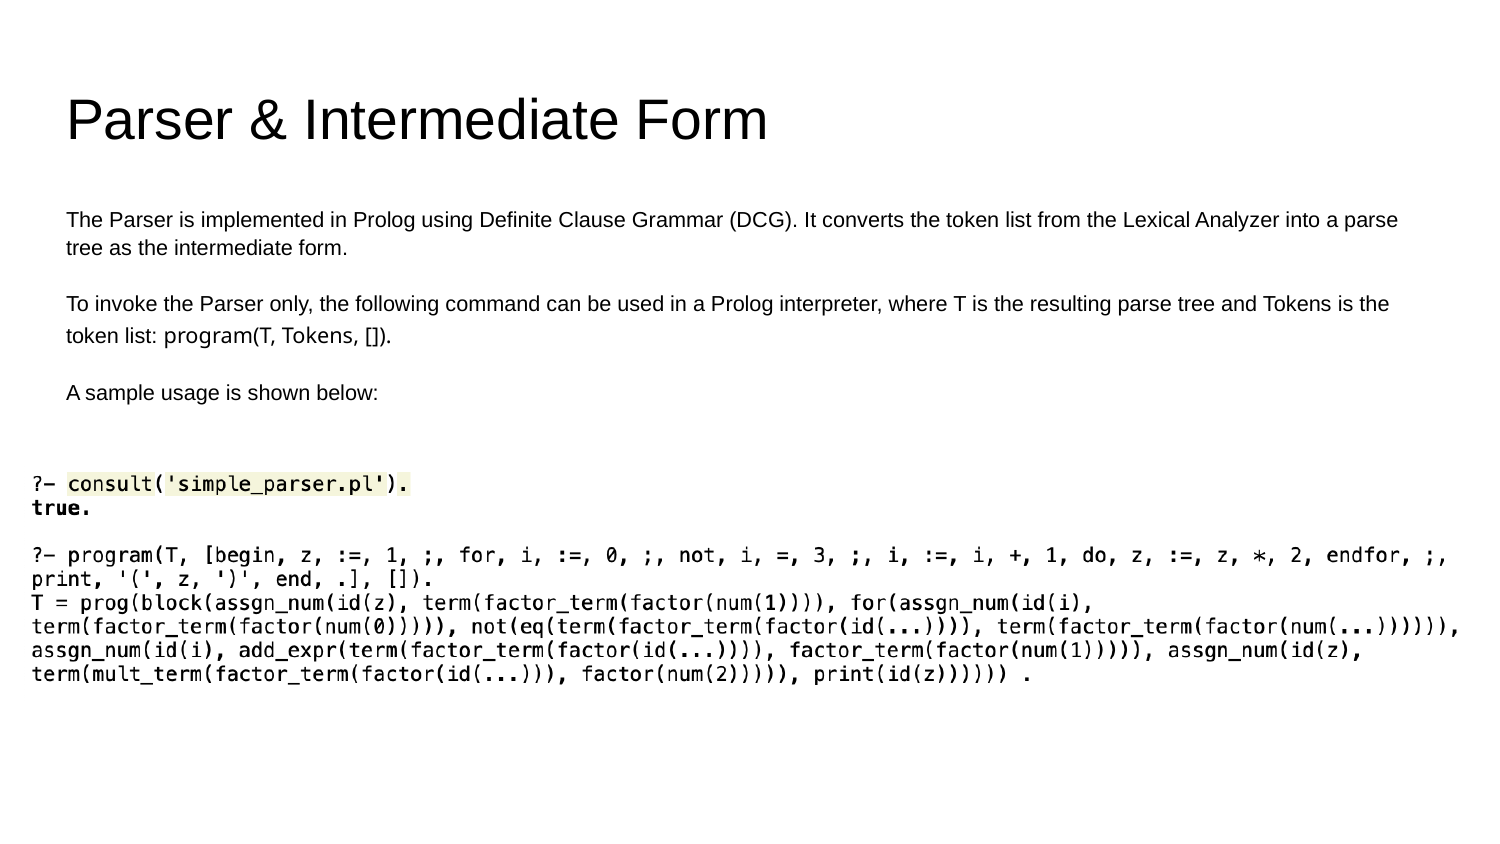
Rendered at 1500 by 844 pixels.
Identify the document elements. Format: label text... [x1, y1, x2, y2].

picture [24, 465, 1476, 702]
list The Parser is implemented in Prolog using Definite Clause Grammar (DCG). It converts the token list from the Lexical Analyzer into a parse tree as the intermediate form. To invoke the Parser only, the following command can be used in a Prolog interpreter, where T is the resulting parse tree and Tokens is the token list: program(T, Tokens, []). A sample usage is shown below: [51, 189, 1449, 422]
title Parser & Intermediate Form [51, 72, 1449, 167]
